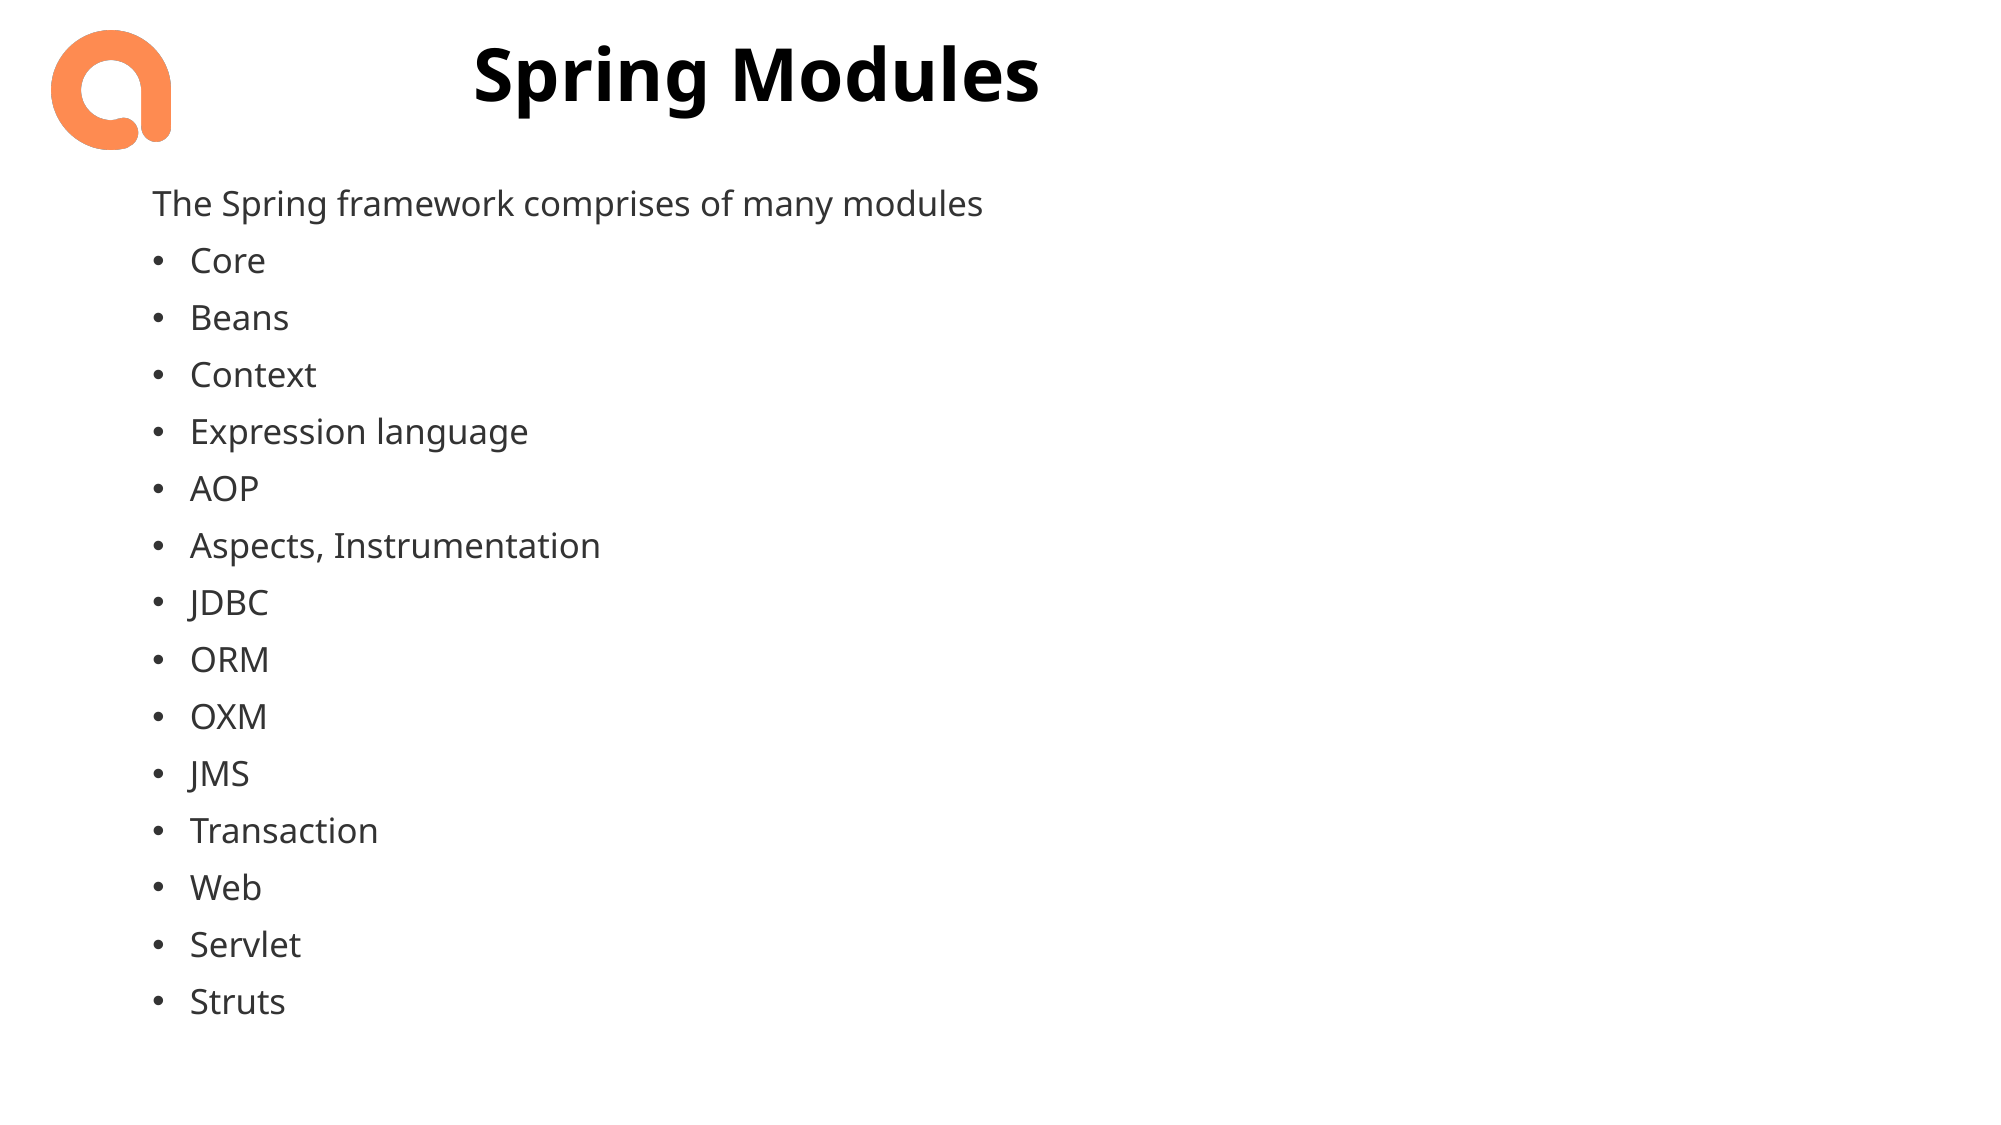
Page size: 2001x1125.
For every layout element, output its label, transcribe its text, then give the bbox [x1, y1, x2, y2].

title [137, 59, 1863, 178]
picture [51, 30, 171, 150]
list The Spring framework comprises of many modules Core Beans Context Expression language AOP Aspects, Instrumentation JDBC ORM OXM JMS Transaction Web Servlet Struts [137, 178, 1863, 1033]
text_box Spring Modules [382, 30, 1178, 126]
